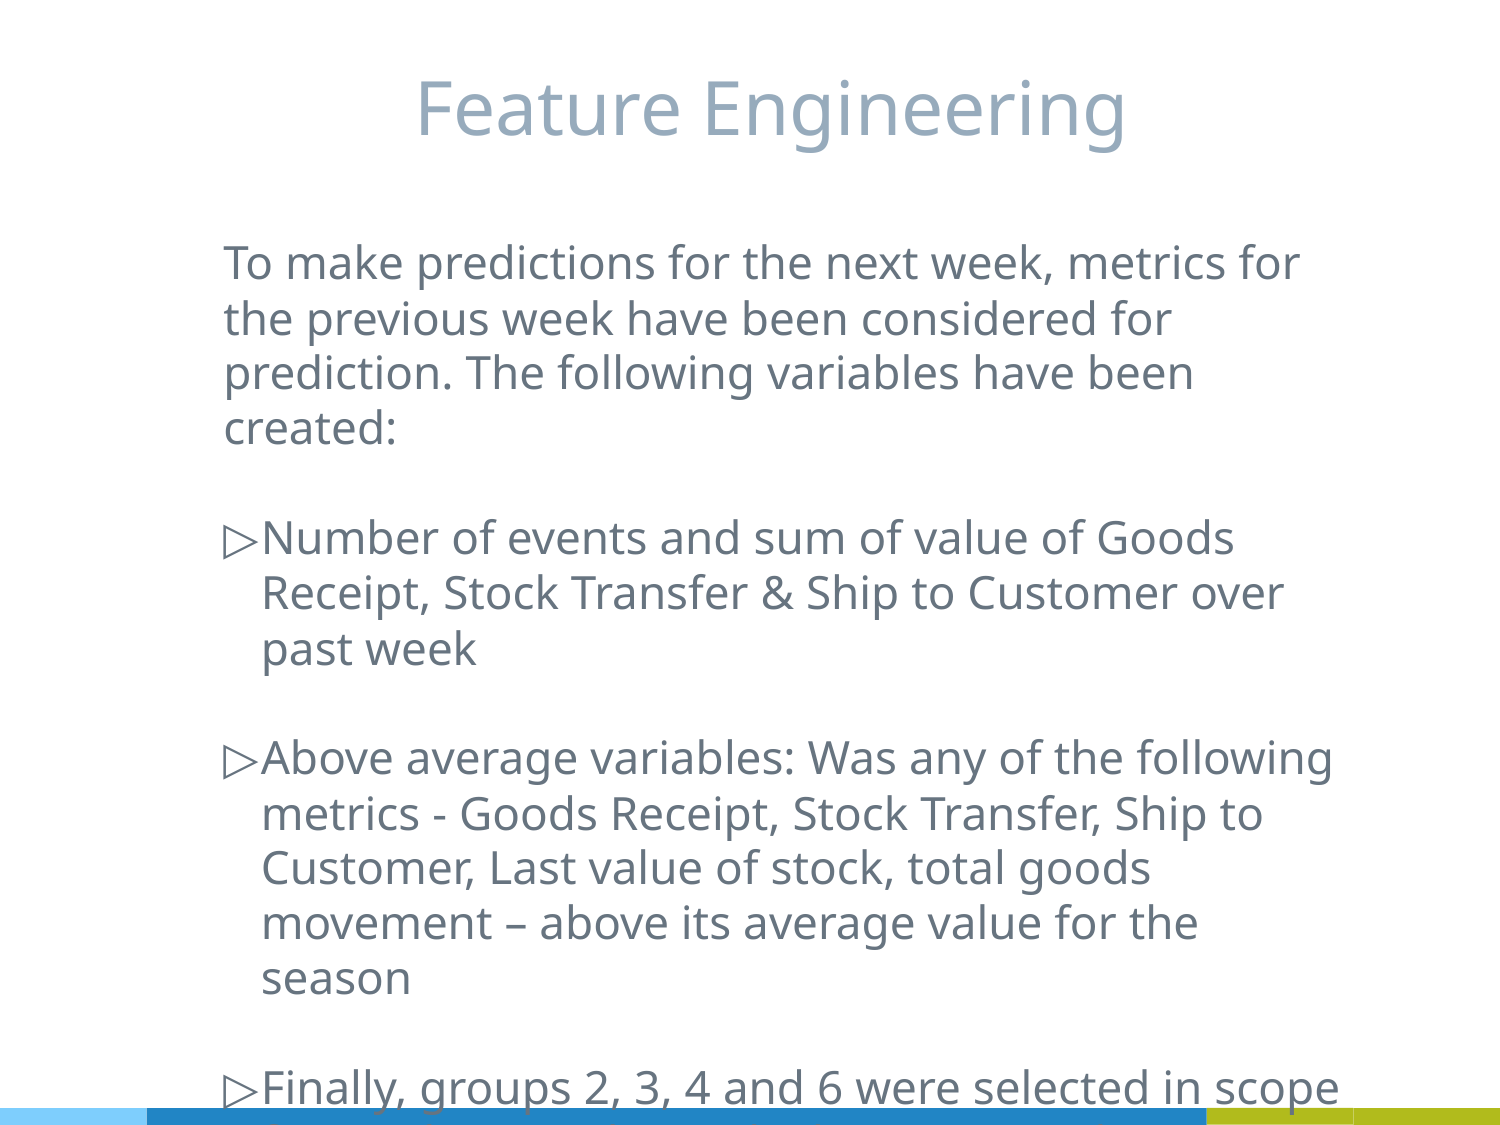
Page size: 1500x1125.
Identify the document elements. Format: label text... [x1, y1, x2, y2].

title Feature Engineering [101, 45, 1442, 168]
list To make predictions for the next week, metrics for the previous week have been considered for prediction. The following variables have been created: Number of events and sum of value of Goods Receipt, Stock Transfer & Ship to Customer over past week Above average variables: Was any of the following metrics - Goods Receipt, Stock Transfer, Ship to Customer, Last value of stock, total goods movement – above its average value for the season Finally, groups 2, 3, 4 and 6 were selected in scope for prediction. Also, only those materials were considered which had data points for more than 100 weeks [170, 219, 1373, 997]
